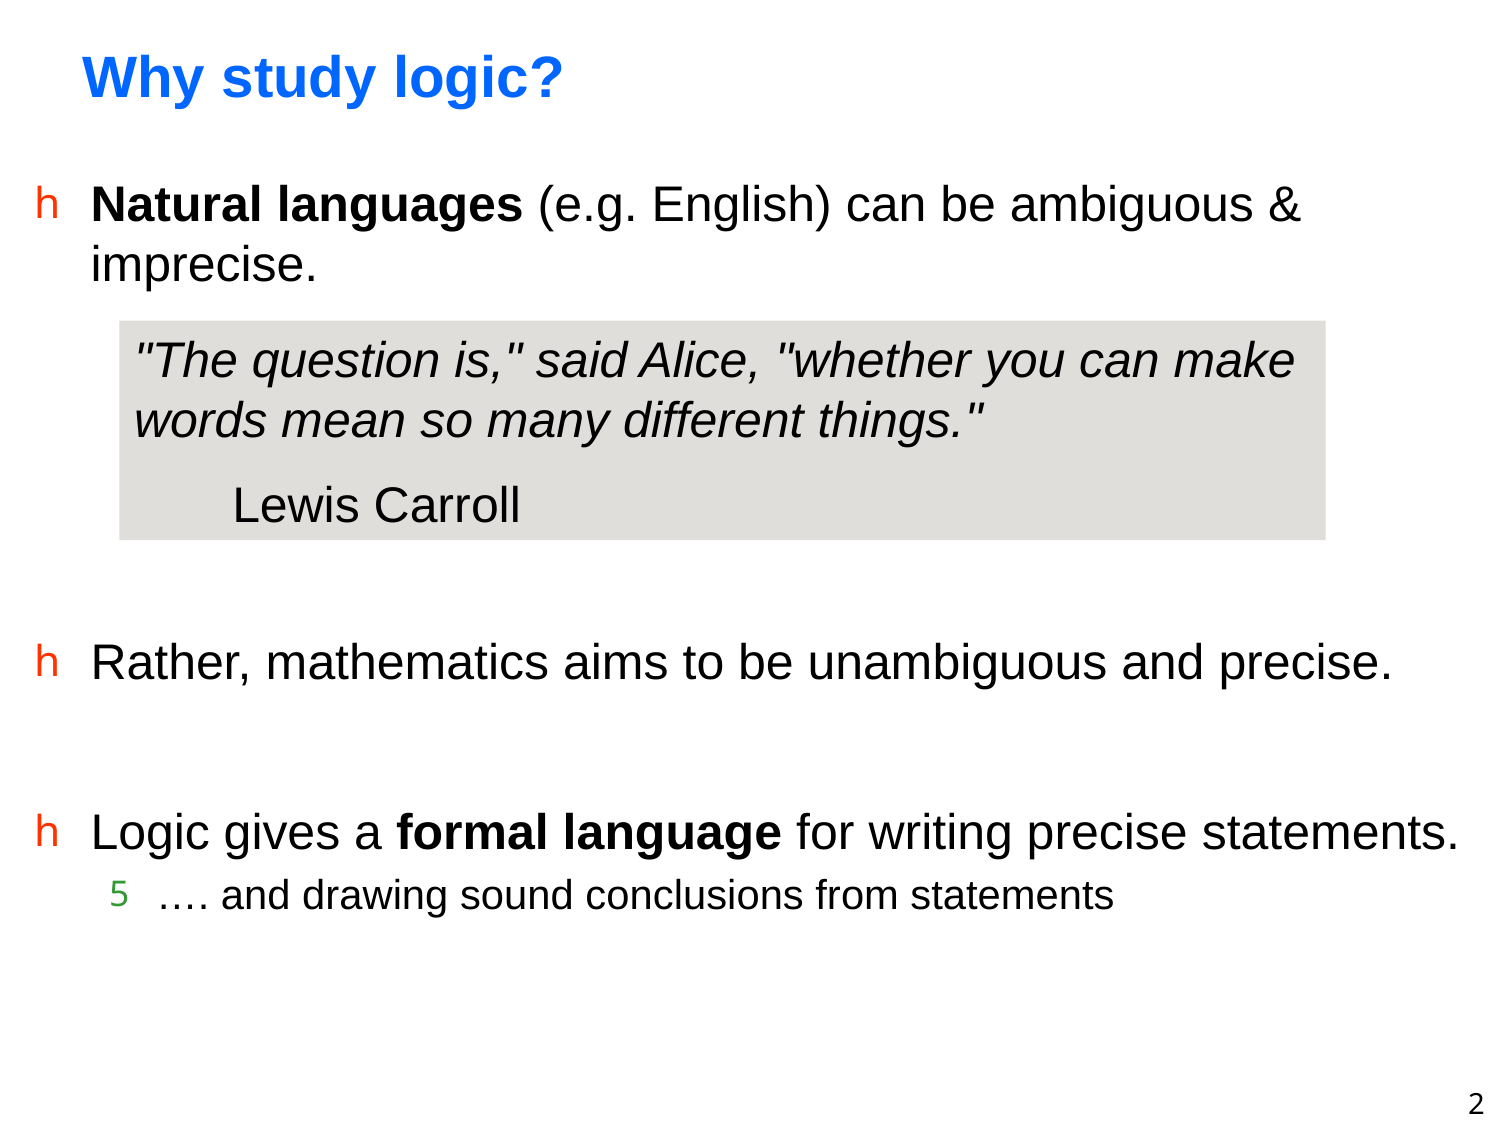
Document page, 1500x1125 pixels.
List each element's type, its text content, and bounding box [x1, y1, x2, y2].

title Why study logic? [67, 23, 1466, 125]
slide_number 2 [1187, 1077, 1500, 1116]
text_box "The question is," said Alice, "whether you can make words mean so many different things." Lewis Carroll [119, 320, 1326, 541]
list Natural languages (e.g. English) can be ambiguous & imprecise. Rather, mathematics aims to be unambiguous and precise. Logic gives a formal language for writing precise statements. …. and drawing sound conclusions from statements [19, 164, 1483, 1023]
